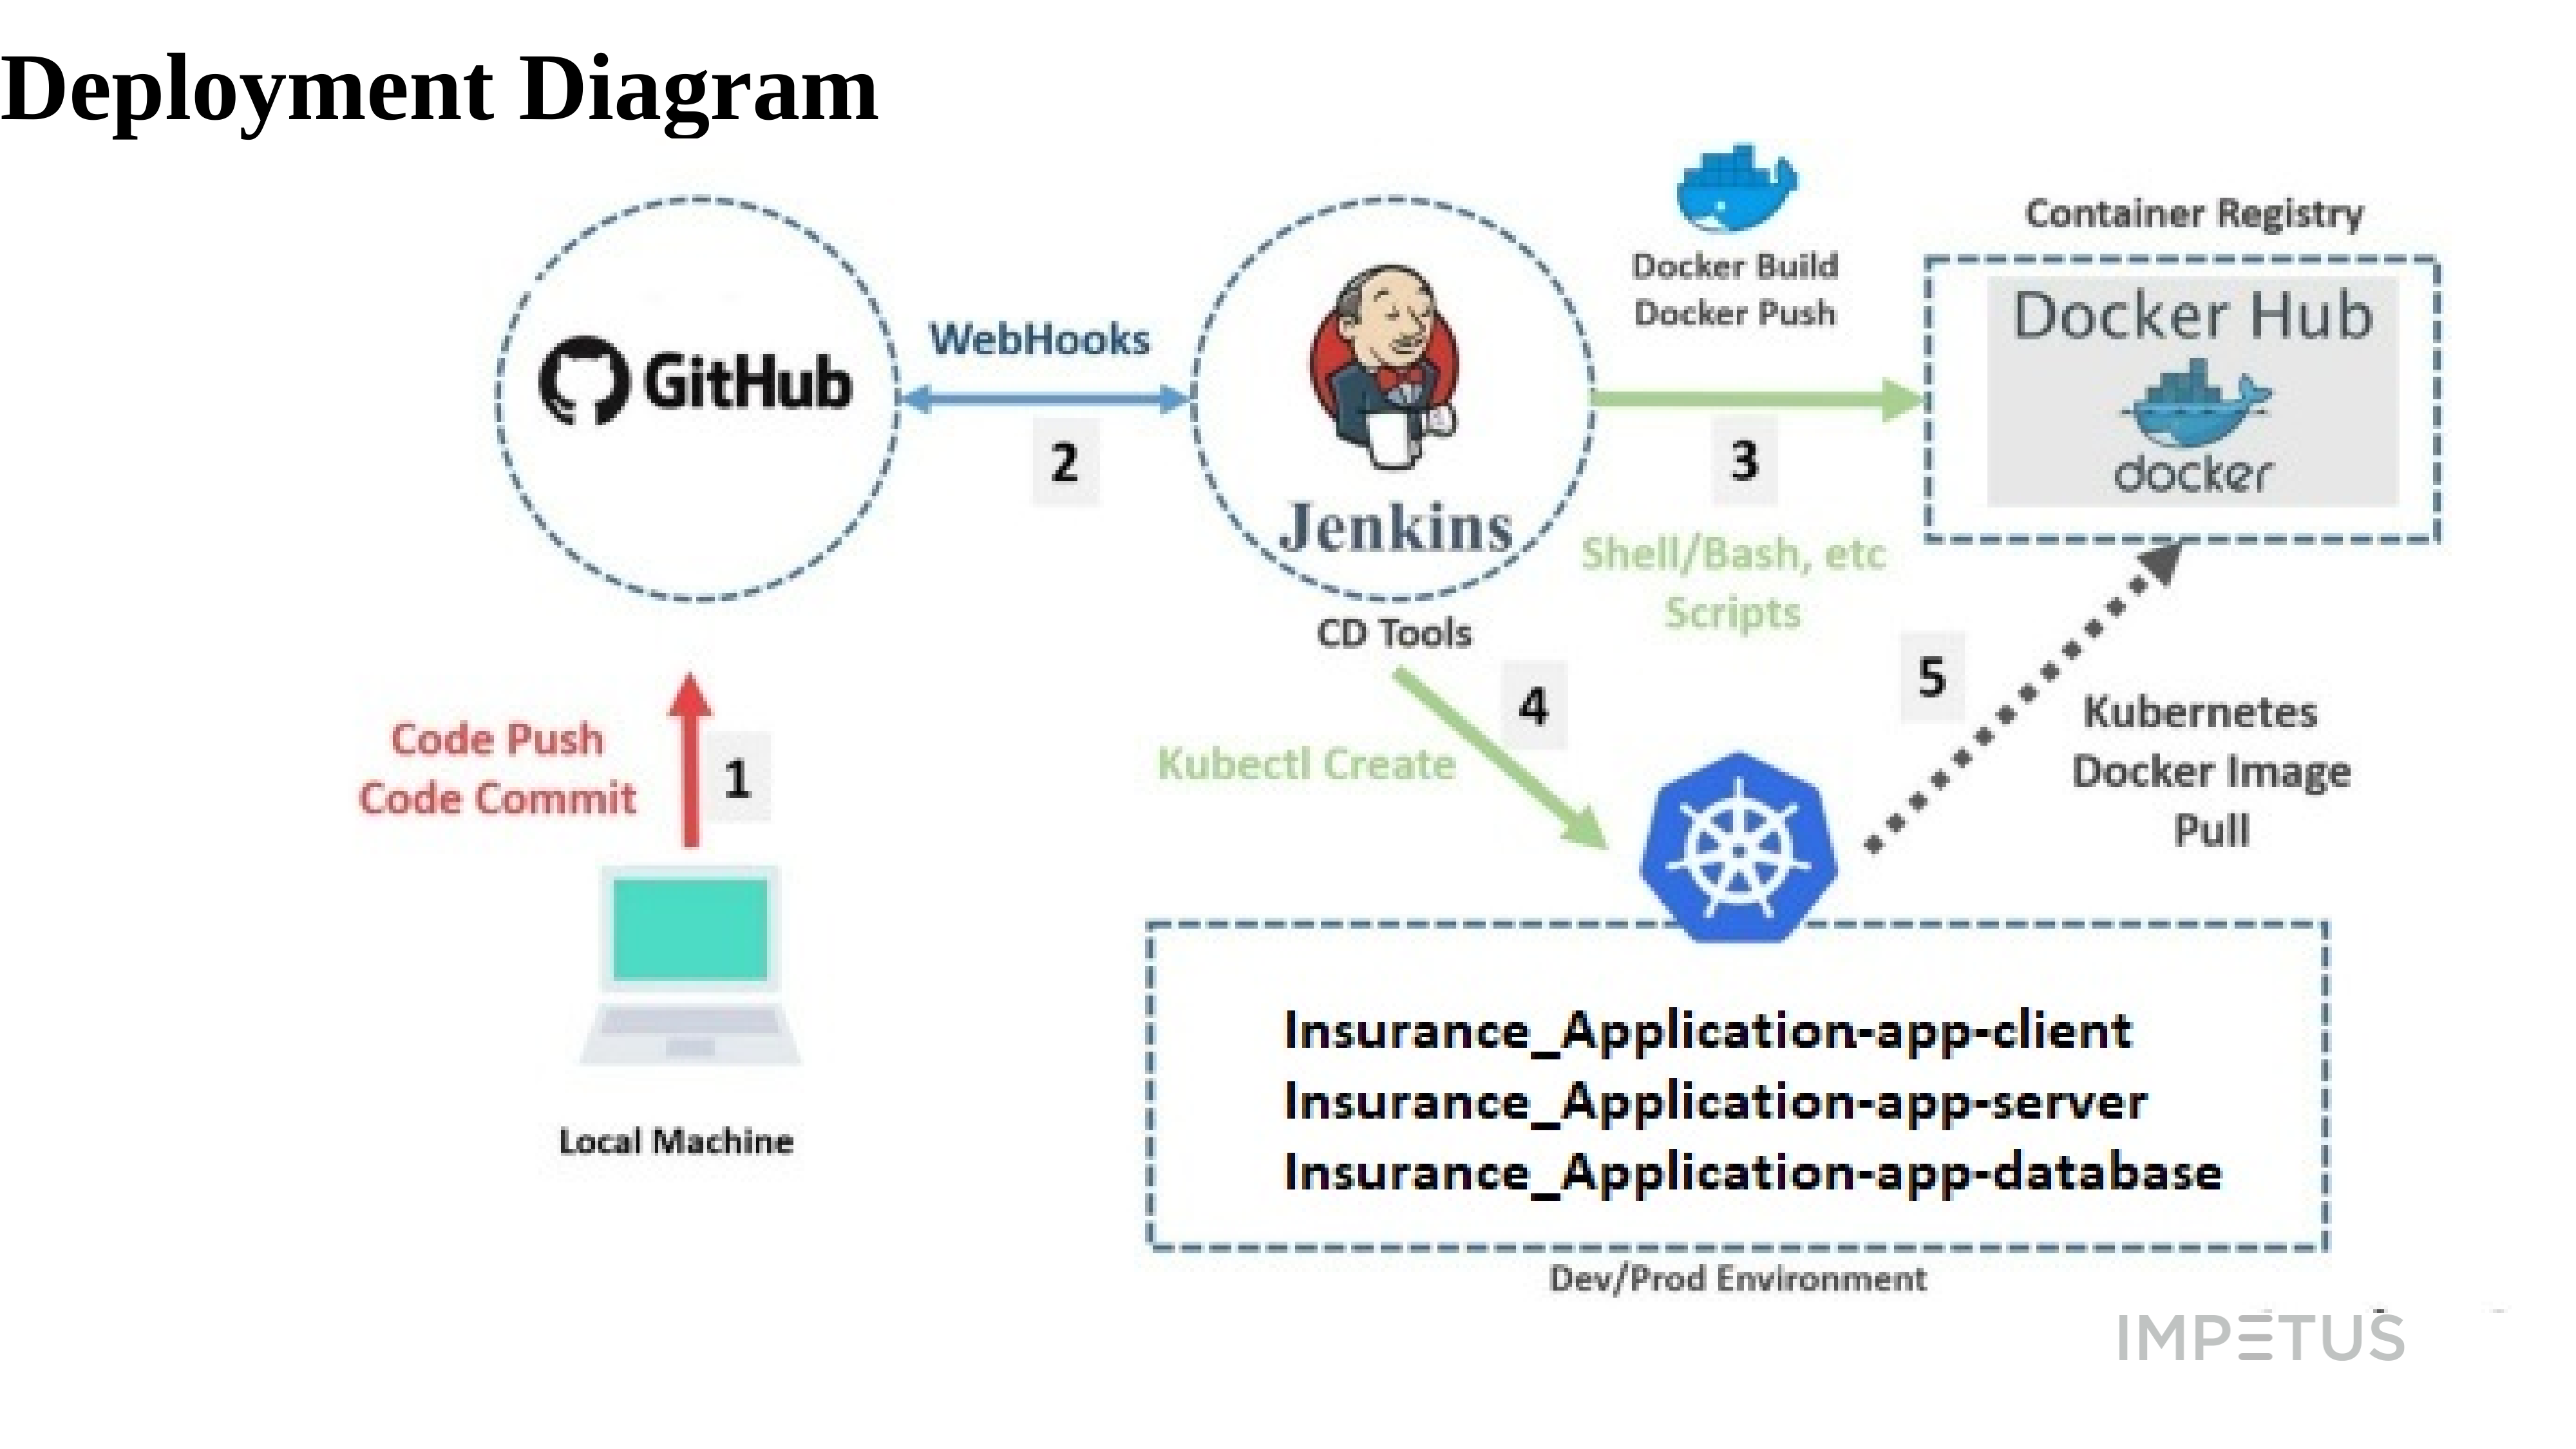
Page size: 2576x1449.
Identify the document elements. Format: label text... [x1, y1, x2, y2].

title Deployment Diagram [0, 0, 1729, 139]
picture [296, 138, 2543, 1314]
